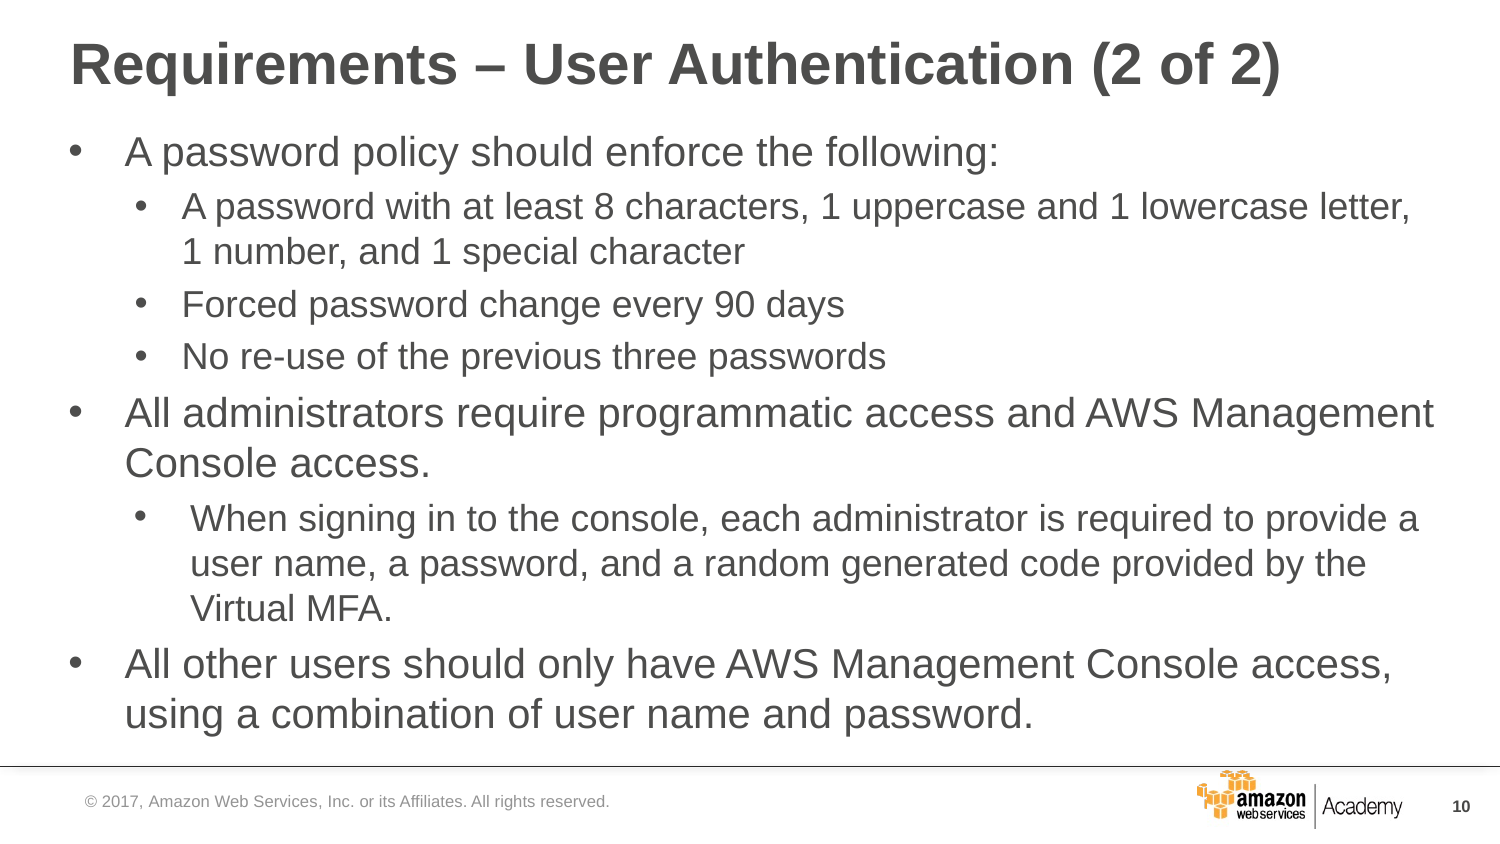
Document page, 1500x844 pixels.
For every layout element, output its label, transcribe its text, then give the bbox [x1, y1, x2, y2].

list A password policy should enforce the following: A password with at least 8 characters, 1 uppercase and 1 lowercase letter, 1 number, and 1 special character Forced password change every 90 days No re-use of the previous three passwords All administrators require programmatic access and AWS Management Console access. When signing in to the console, each administrator is required to provide a user name, a password, and a random generated code provided by the Virtual MFA. All other users should only have AWS Management Console access, using a combination of user name and password. [53, 117, 1454, 756]
footer © 2017, Amazon Web Services, Inc. or its Affiliates. All rights reserved. [55, 782, 641, 828]
picture [1195, 768, 1404, 829]
title Requirements – User Authentication (2 of 2) [55, 18, 1402, 109]
